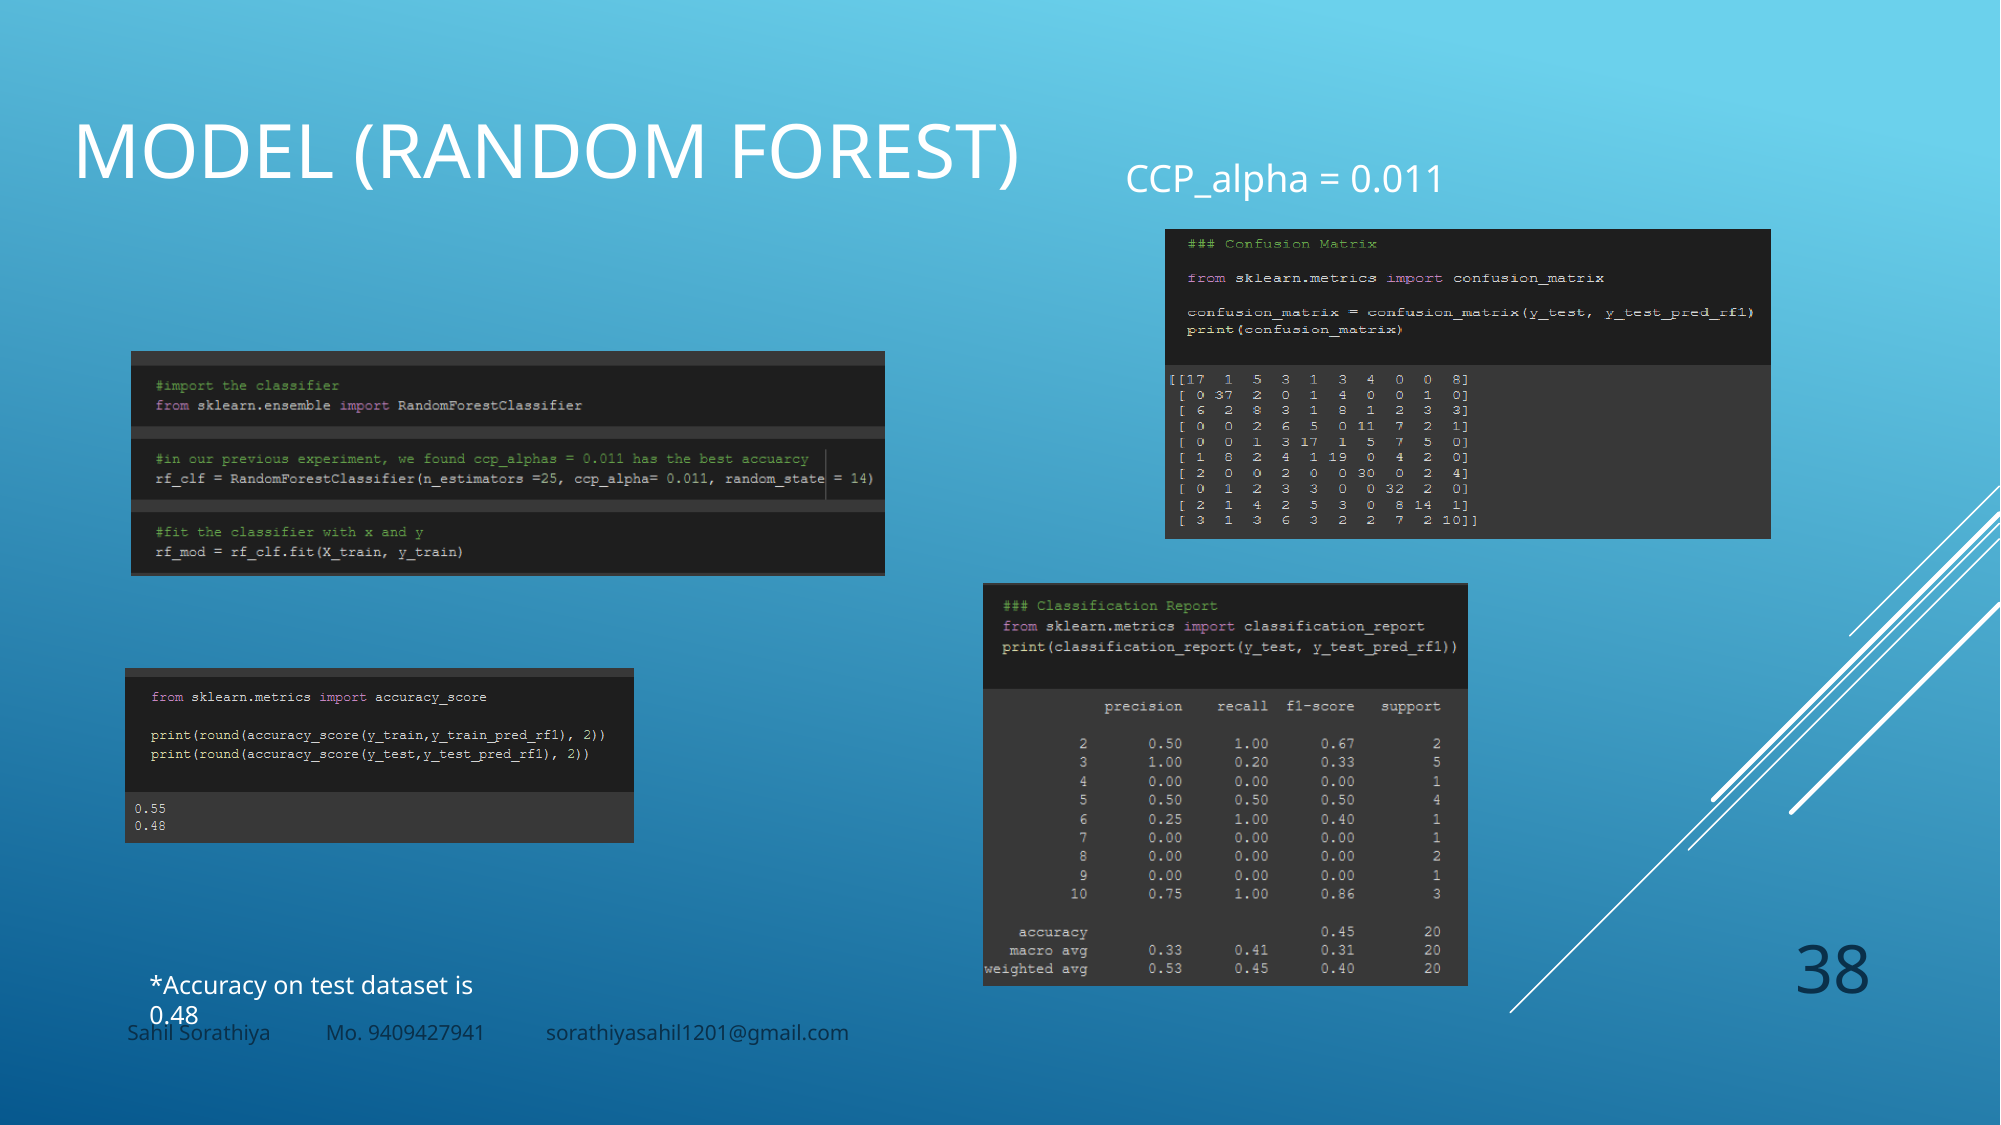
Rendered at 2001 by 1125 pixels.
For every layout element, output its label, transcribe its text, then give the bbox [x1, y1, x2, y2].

text_box CCP_alpha = 0.011 [1110, 148, 1506, 208]
picture [125, 668, 634, 843]
picture [983, 583, 1468, 986]
slide_number 38 [1700, 915, 1888, 1025]
text_box *Accuracy on test dataset is 0.48 [134, 962, 536, 1037]
title Model (random forest) [57, 24, 1458, 272]
picture [130, 350, 885, 577]
footer Sahil Sorathiya Mo. 9409427941 sorathiyasahil1201@gmail.com [112, 1012, 1350, 1073]
picture [1164, 229, 1771, 539]
